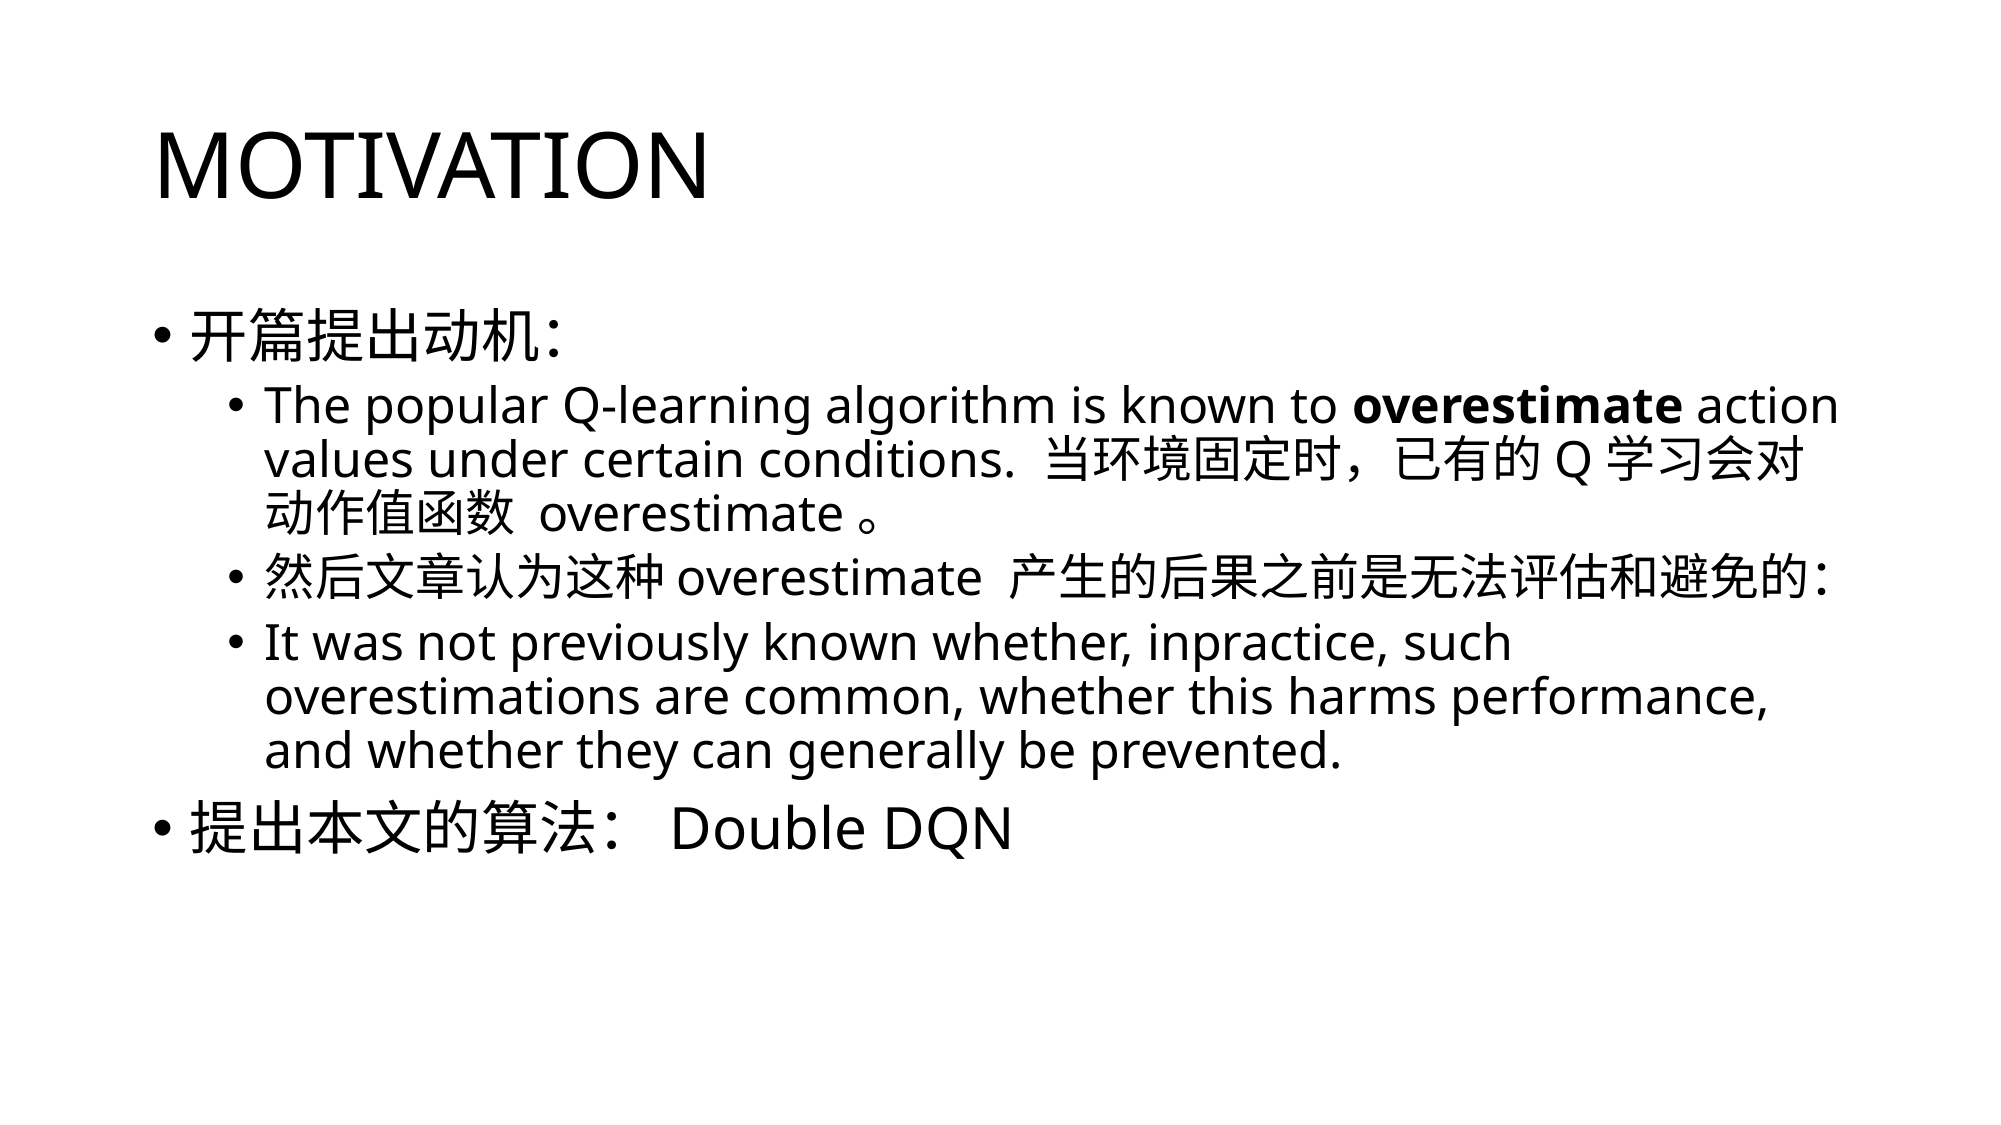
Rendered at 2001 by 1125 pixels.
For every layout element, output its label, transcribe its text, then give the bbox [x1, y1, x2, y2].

list 开篇提出动机： The popular Q-learning algorithm is known to overestimate action values under certain conditions. 当环境固定时，已有的Q学习会对动作值函数 overestimate。 然后文章认为这种overestimate 产生的后果之前是无法评估和避免的： It was not previously known whether, inpractice, such overestimations are common, whether this harms performance, and whether they can generally be prevented. 提出本文的算法：Double DQN [137, 299, 1863, 1014]
title MOTIVATION [137, 59, 1863, 278]
